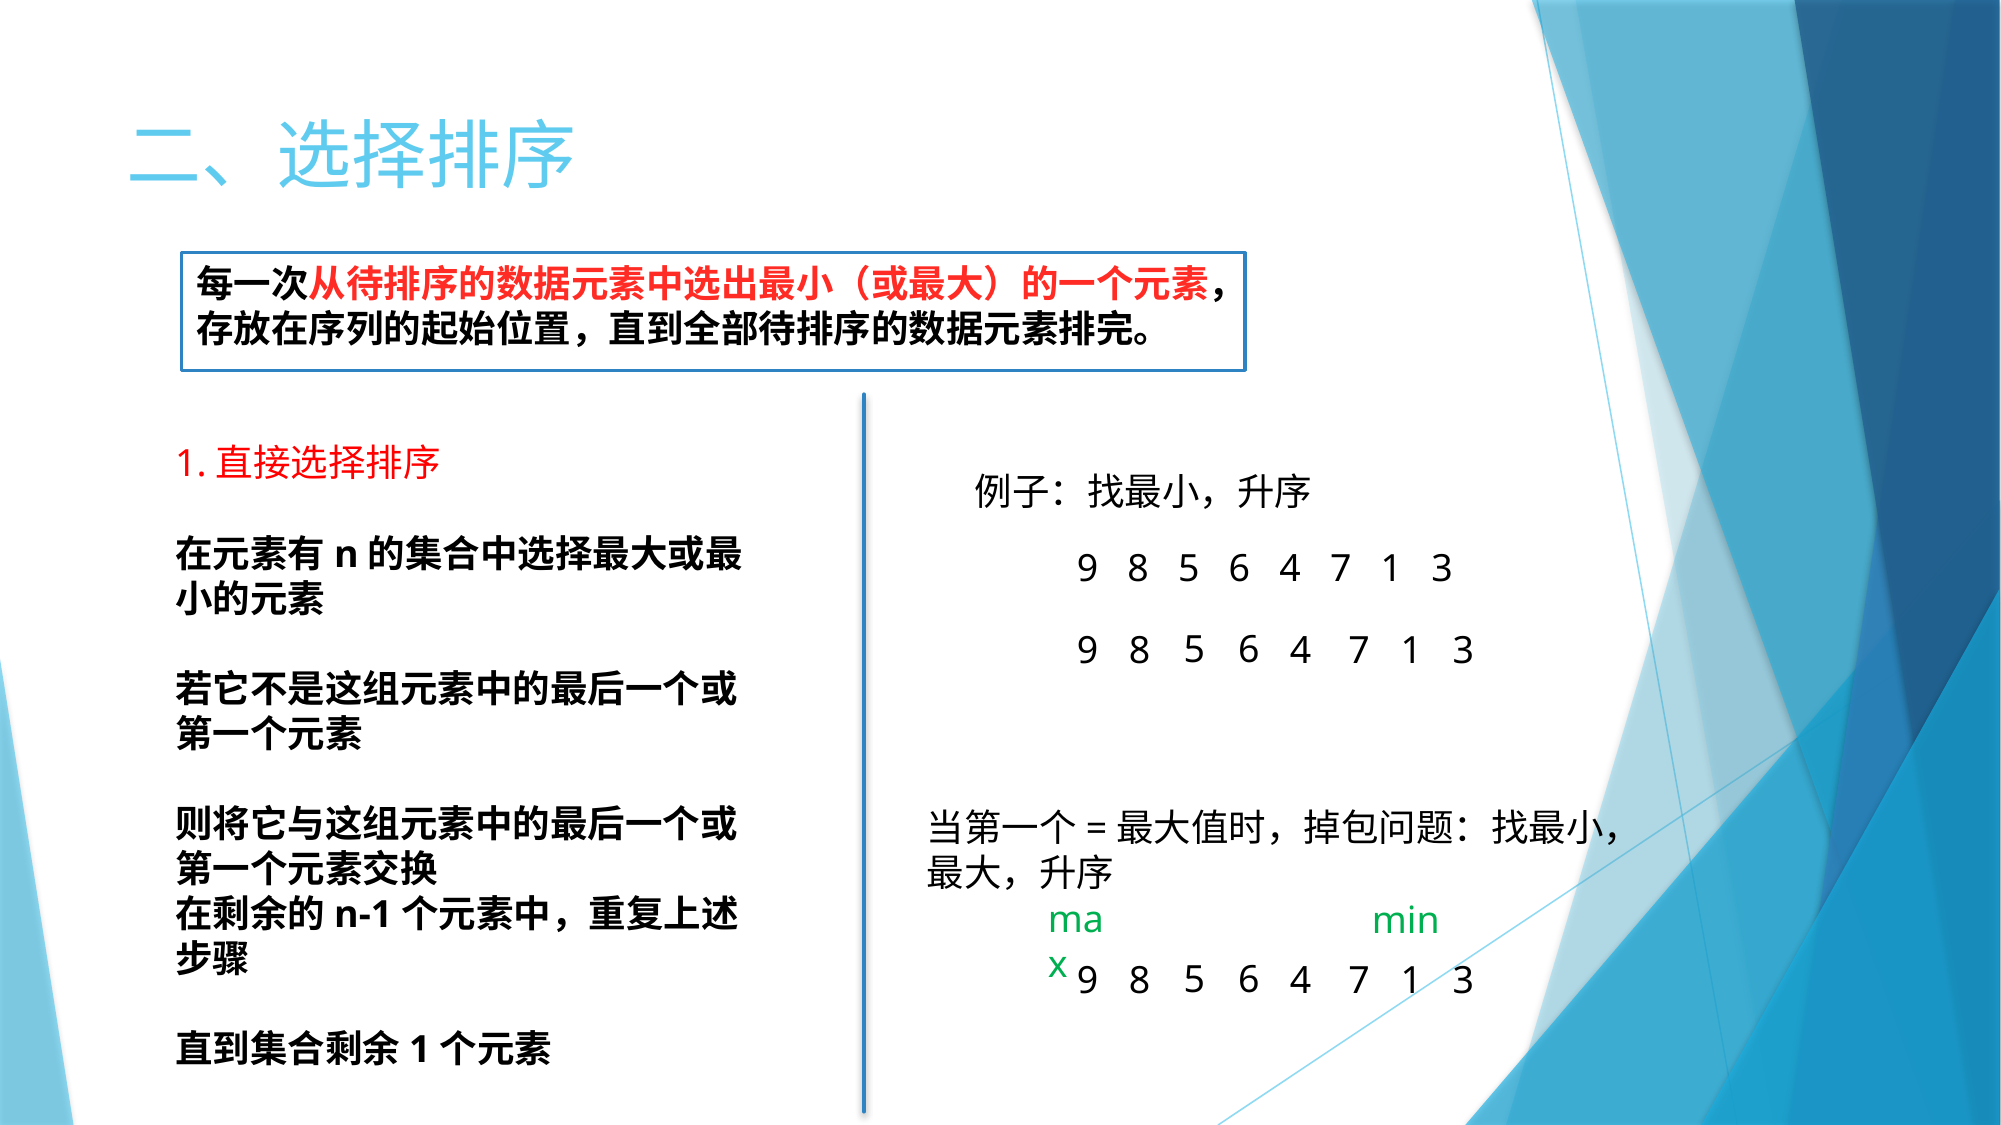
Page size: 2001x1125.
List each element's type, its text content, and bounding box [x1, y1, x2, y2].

text_box 4 [1275, 948, 1319, 1009]
text_box 3 [1437, 618, 1482, 679]
text_box 7 [1333, 618, 1377, 679]
text_box 8 [1114, 948, 1158, 1009]
text_box 1.直接选择排序 [160, 431, 512, 492]
text_box 6 [1223, 617, 1267, 678]
text_box 在元素有n的集合中选择最大或最小的元素 若它不是这组元素中的最后一个或第一个元素 则将它与这组元素中的最后一个或第一个元素交换 在剩余的n-1个元素中，重复上述步骤 直到集合剩余1个元素 [160, 522, 779, 1123]
text_box 9 [1062, 618, 1106, 679]
text_box 每一次从待排序的数据元素中选出最小（或最大）的一个元素，存放在序列的起始位置，直到全部待排序的数据元素排完。 [181, 252, 1245, 358]
text_box 7 [1333, 948, 1377, 1009]
title 二、选择排序 [111, 99, 1522, 253]
text_box 9 8 5 6 4 7 1 3 [1062, 536, 1575, 597]
text_box 5 [1168, 617, 1213, 678]
text_box 当第一个=最大值时，掉包问题：找最小，最大，升序 [912, 796, 1682, 902]
text_box 3 [1437, 948, 1482, 1009]
text_box 6 [1223, 947, 1267, 1008]
text_box 1 [1385, 948, 1430, 1009]
text_box 9 [1062, 948, 1106, 1009]
text_box 例子：找最小，升序 [960, 461, 1482, 521]
text_box 8 [1114, 618, 1158, 679]
text_box 5 [1168, 947, 1213, 1008]
text_box [180, 253, 1247, 372]
text_box 1 [1385, 618, 1430, 679]
text_box 4 [1275, 618, 1319, 679]
text_box min [1357, 888, 1458, 949]
text_box max [1033, 887, 1134, 992]
